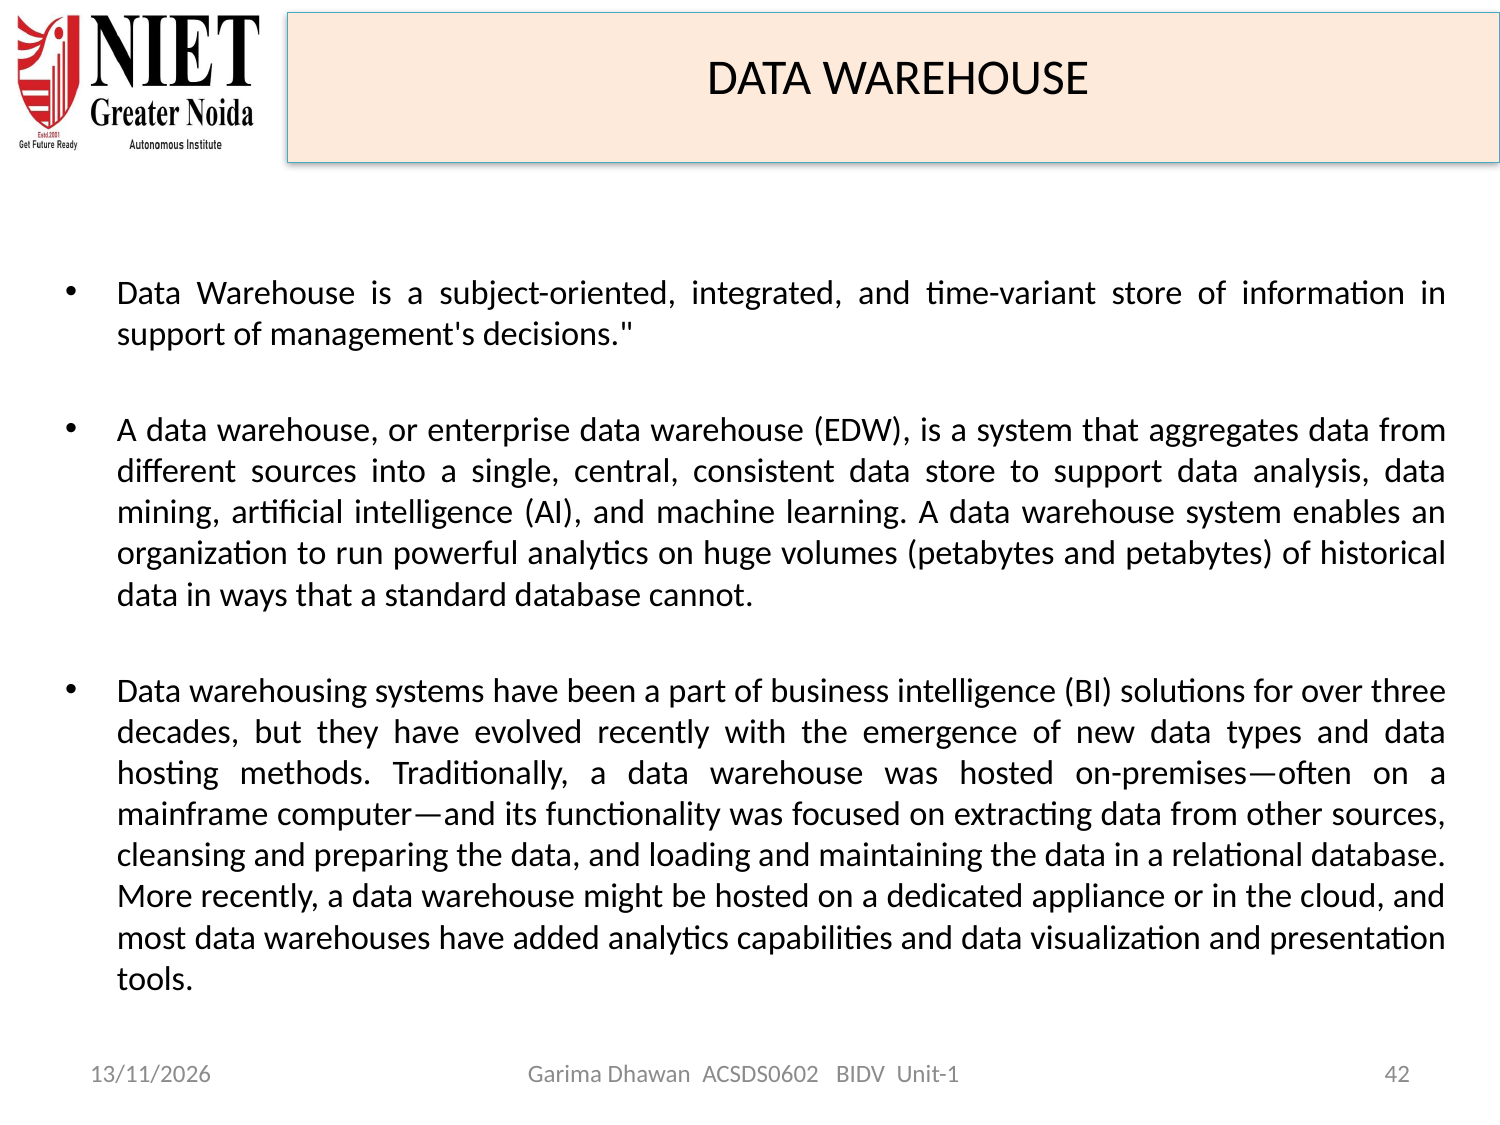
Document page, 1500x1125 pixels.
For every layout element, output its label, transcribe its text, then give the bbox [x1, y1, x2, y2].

list Data Warehouse is a subject-oriented, integrated, and time-variant store of information in support of management's decisions." A data warehouse, or enterprise data warehouse (EDW), is a system that aggregates data from different sources into a single, central, consistent data store to support data analysis, data mining, artificial intelligence (AI), and machine learning. A data warehouse system enables an organization to run powerful analytics on huge volumes (petabytes and petabytes) of historical data in ways that a standard database cannot. Data warehousing systems have been a part of business intelligence (BI) solutions for over three decades, but they have evolved recently with the emergence of new data types and data hosting methods. Traditionally, a data warehouse was hosted on-premises—often on a mainframe computer—and its functionality was focused on extracting data from other sources, cleansing and preparing the data, and loading and maintaining the data in a relational database. More recently, a data warehouse might be hosted on a dedicated appliance or in the cloud, and most data warehouses have added analytics capabilities and data visualization and presentation tools. [50, 262, 1463, 1039]
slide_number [75, 1042, 425, 1103]
text_box DATA WAREHOUSE [287, 12, 1500, 163]
footer Garima Dhawan ACSDS0602 BIDV Unit-1 [512, 1042, 988, 1103]
slide_number 42 [1074, 1042, 1425, 1103]
title [75, 45, 1425, 233]
picture [16, 14, 260, 151]
